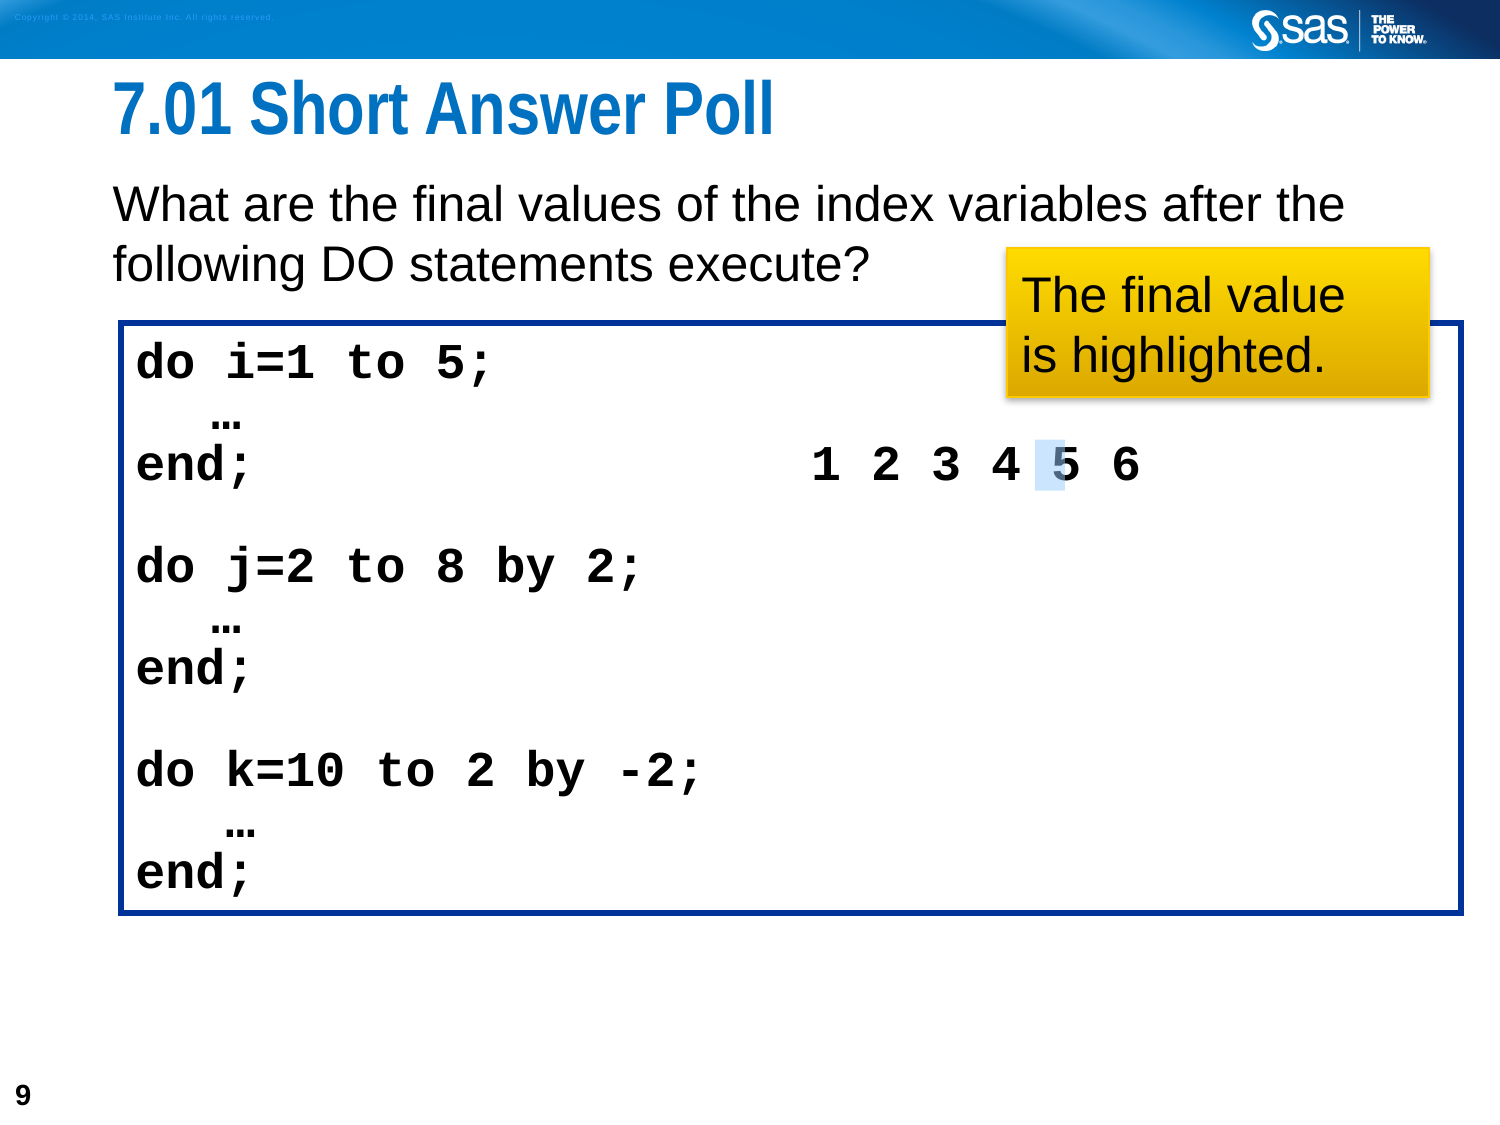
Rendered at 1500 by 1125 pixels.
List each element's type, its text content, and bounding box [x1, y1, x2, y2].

picture [0, 0, 1500, 59]
text_box The final value is highlighted. [1006, 247, 1429, 397]
title 7.01 Short Answer Poll [112, 75, 1500, 187]
text_box do i=1 to 5; … end; 1 2 3 4 5 6 do j=2 to 8 by 2; … end; do k=10 to 2 by -2; … end; [120, 323, 1461, 913]
list What are the final values of the index variables after the following DO statements execute? [112, 171, 1400, 872]
text_box [1034, 439, 1065, 491]
